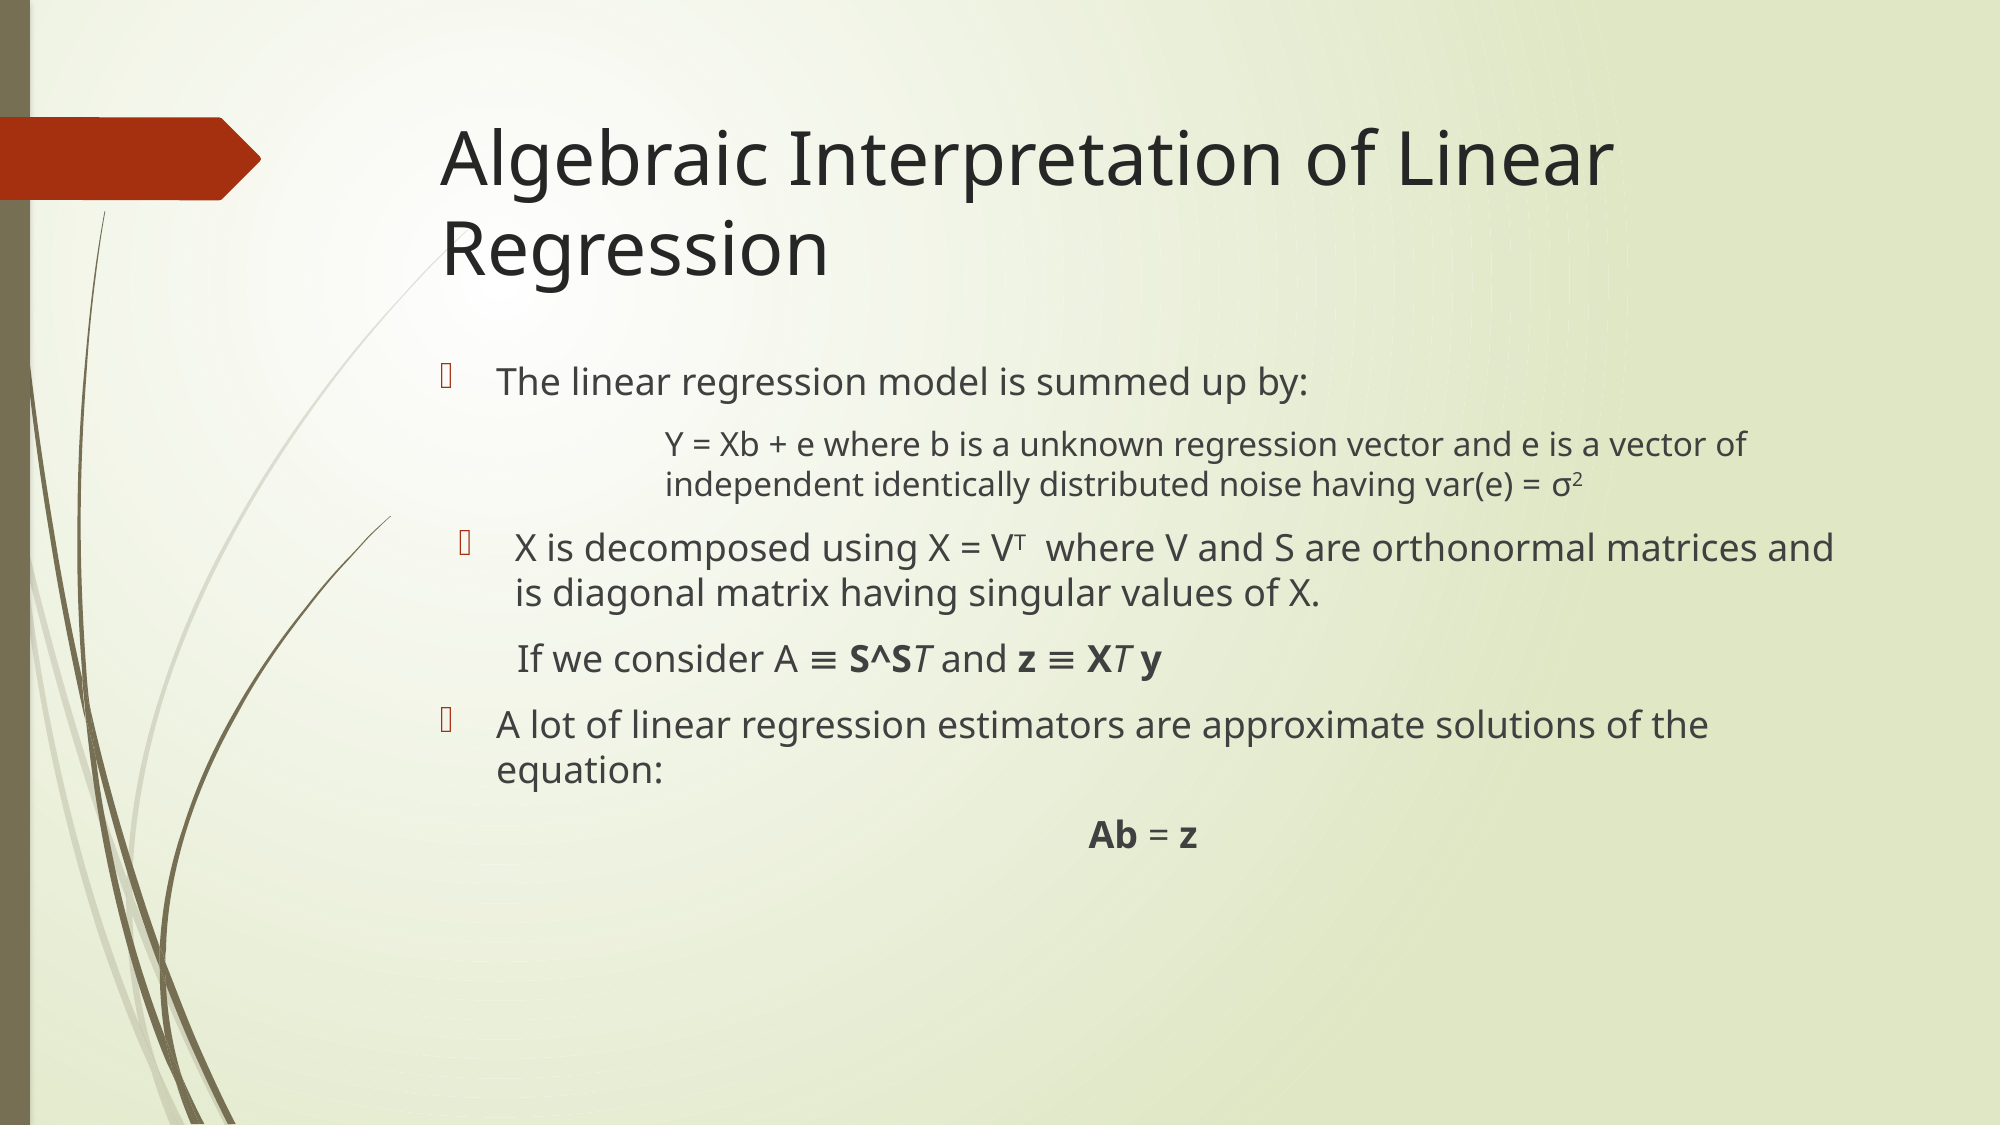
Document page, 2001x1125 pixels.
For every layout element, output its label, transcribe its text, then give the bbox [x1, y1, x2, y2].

title Algebraic Interpretation of Linear Regression [425, 102, 1888, 313]
